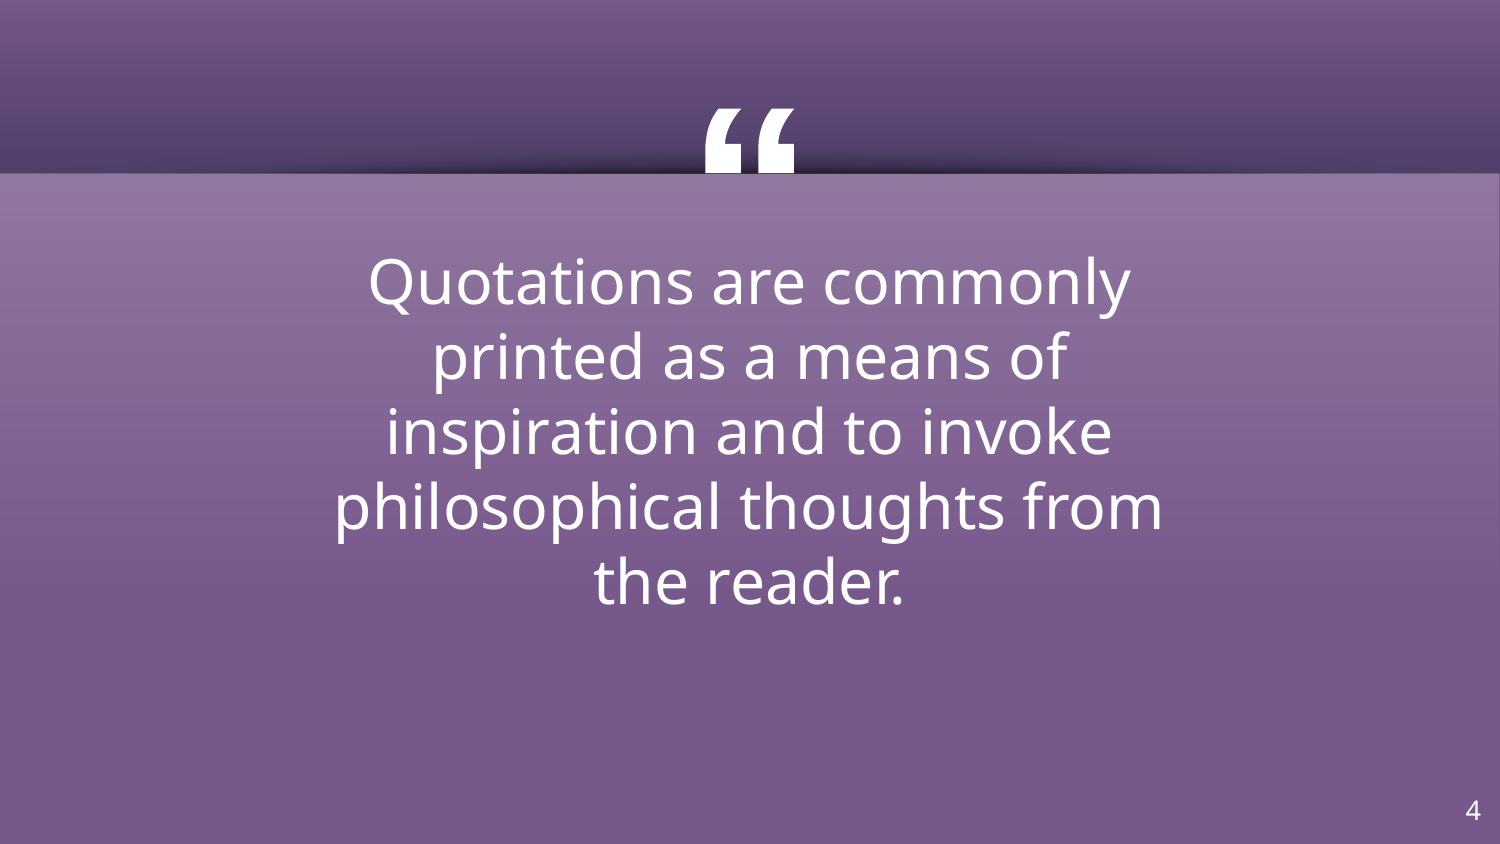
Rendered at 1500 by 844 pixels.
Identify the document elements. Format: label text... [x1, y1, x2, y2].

list Quotations are commonly printed as a means of inspiration and to invoke philosophical thoughts from the reader. [306, 242, 1194, 377]
slide_number ‹#› [1391, 779, 1482, 844]
